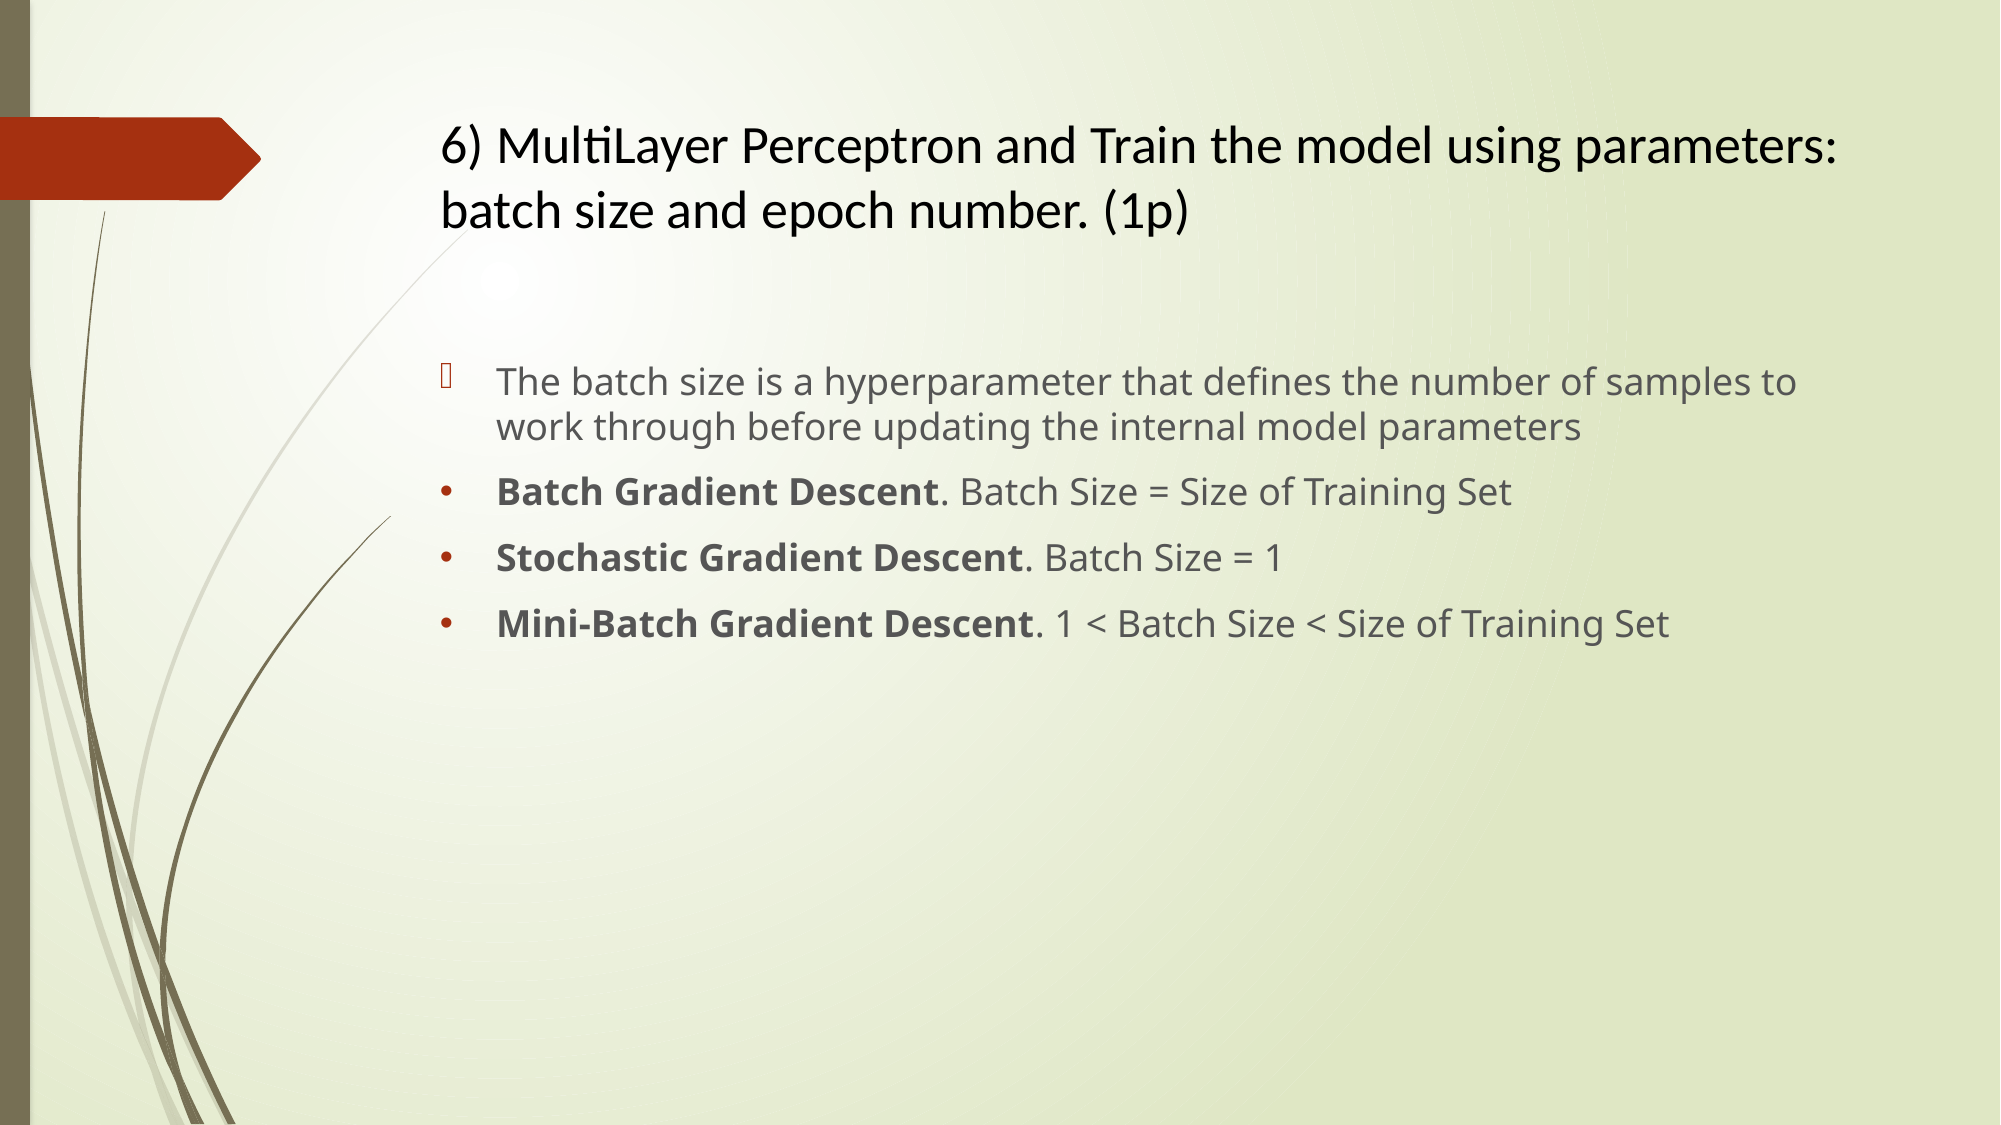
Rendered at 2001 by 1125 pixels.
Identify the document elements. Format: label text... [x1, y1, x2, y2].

title 6) MultiLayer Perceptron and Train the model using parameters: batch size and epoch number. (1p) [425, 102, 1888, 313]
list The batch size is a hyperparameter that defines the number of samples to work through before updating the internal model parameters Batch Gradient Descent. Batch Size = Size of Training Set Stochastic Gradient Descent. Batch Size = 1 Mini-Batch Gradient Descent. 1 < Batch Size < Size of Training Set [424, 350, 1888, 970]
